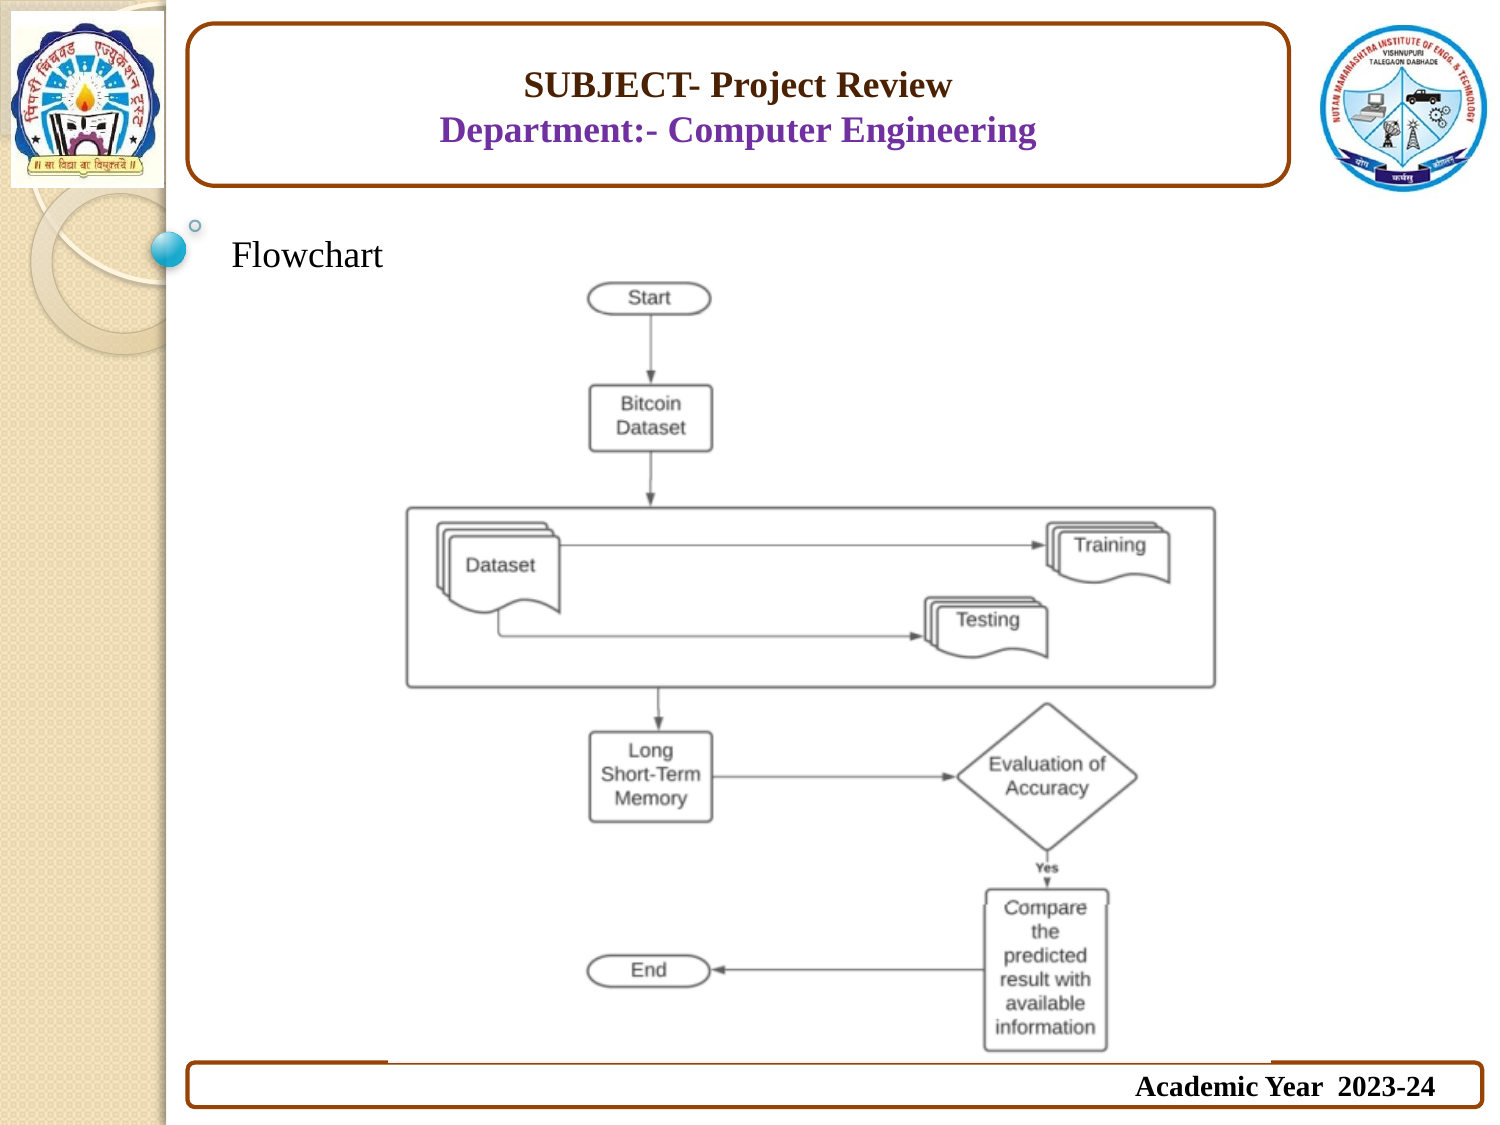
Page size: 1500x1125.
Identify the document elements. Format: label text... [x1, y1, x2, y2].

text_box Academic Year 2023-24 [185, 1060, 1485, 1110]
picture [388, 277, 1271, 1063]
picture [1306, 11, 1500, 206]
text_box SUBJECT- Project Review Department:- Computer Engineering [185, 21, 1292, 188]
text_box Flowchart [212, 222, 1447, 283]
picture [11, 11, 165, 188]
text_box [25, 0, 76, 8]
